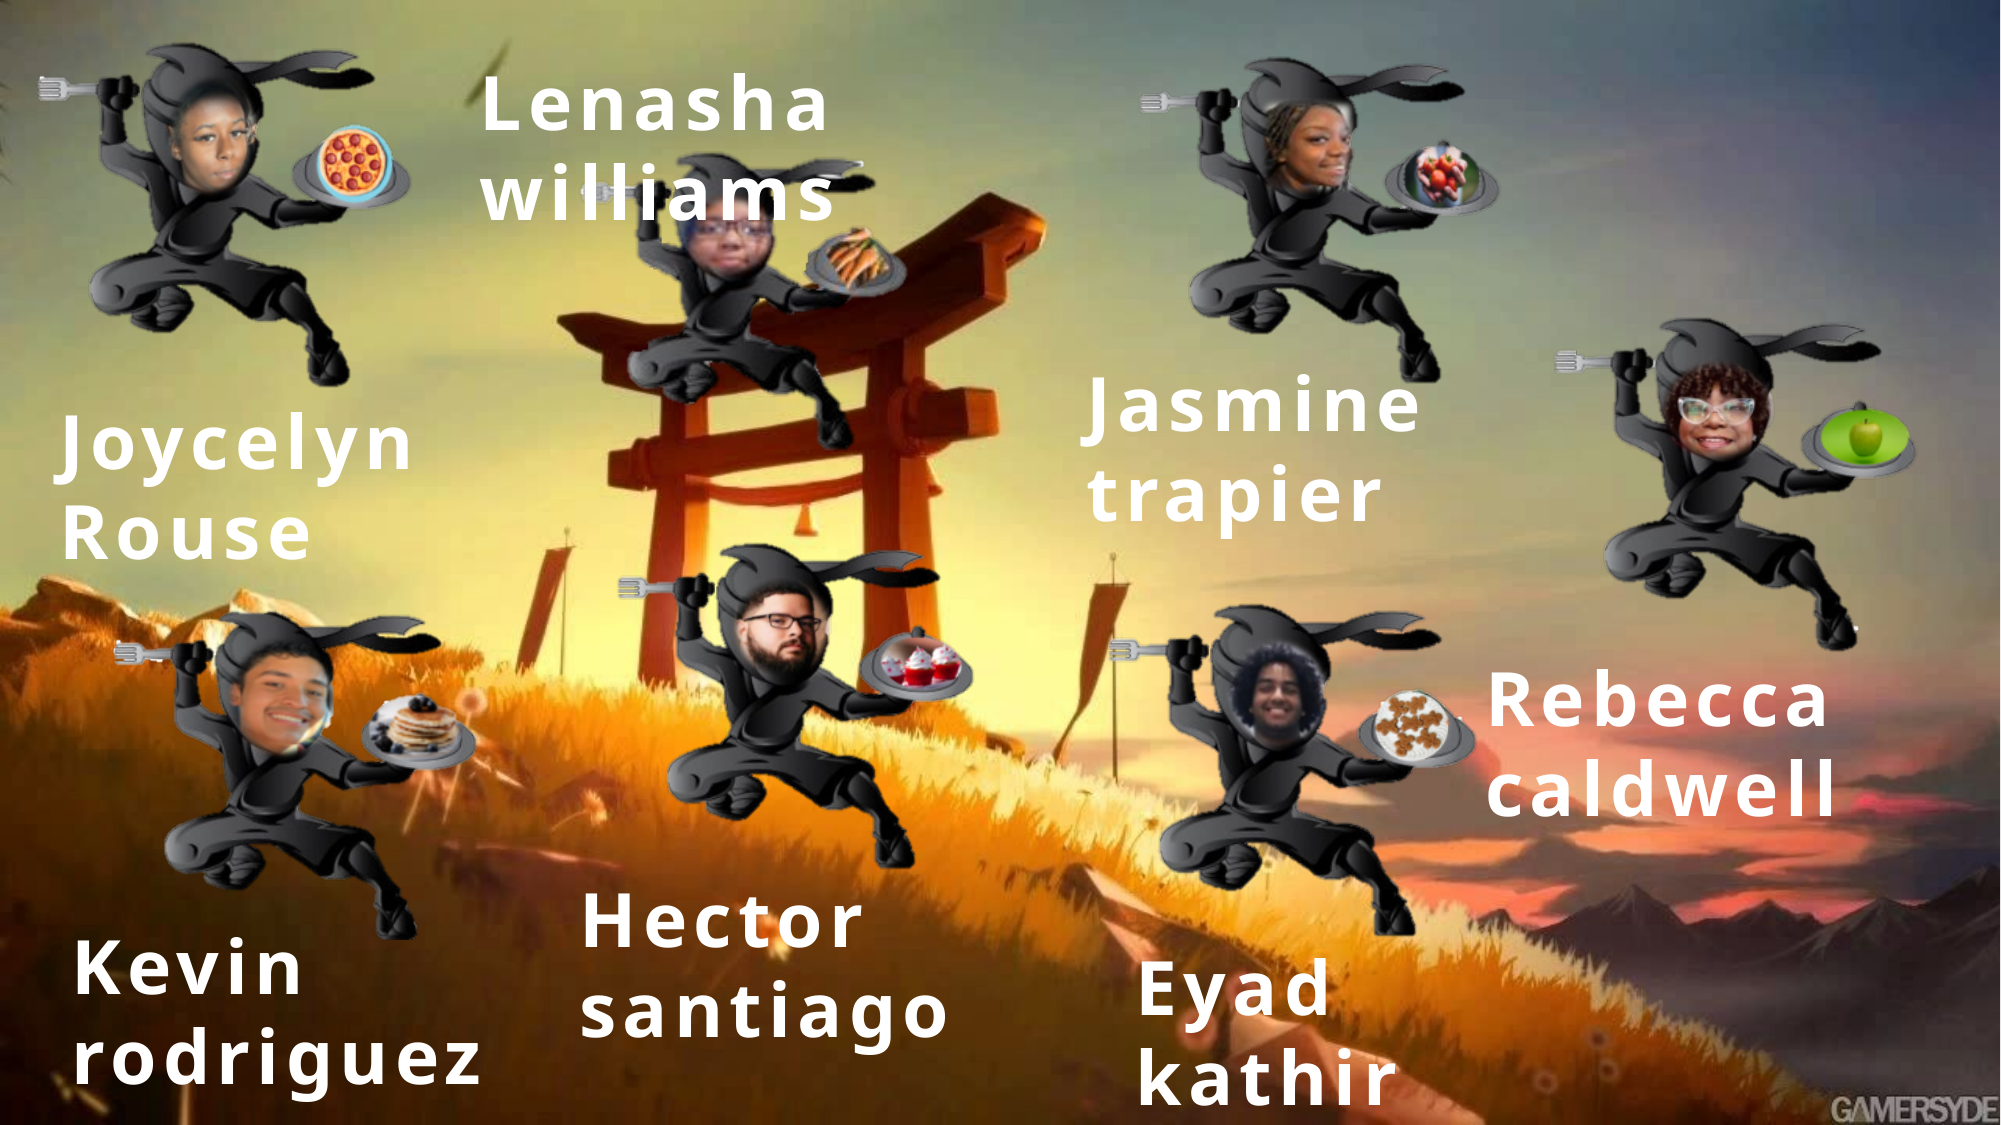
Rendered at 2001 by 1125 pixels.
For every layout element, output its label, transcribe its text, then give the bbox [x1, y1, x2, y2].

picture [1080, 5, 1986, 663]
text_box Lenasha williams [464, 47, 1030, 243]
picture [1056, 564, 1507, 981]
text_box Hector santiago [564, 864, 1030, 1060]
text_box Joycelyn Rouse [44, 387, 460, 582]
text_box Kevin rodriguez [56, 912, 541, 1107]
text_box Rebecca caldwell [1507, 643, 2000, 839]
picture [559, 503, 1010, 879]
text_box Jasmine trapier [1071, 348, 1535, 544]
picture [52, 573, 503, 967]
picture [4, 0, 455, 413]
picture [564, 142, 936, 481]
text_box Eyad kathir [1120, 933, 1536, 1125]
text_box [0, 0, 2000, 1125]
